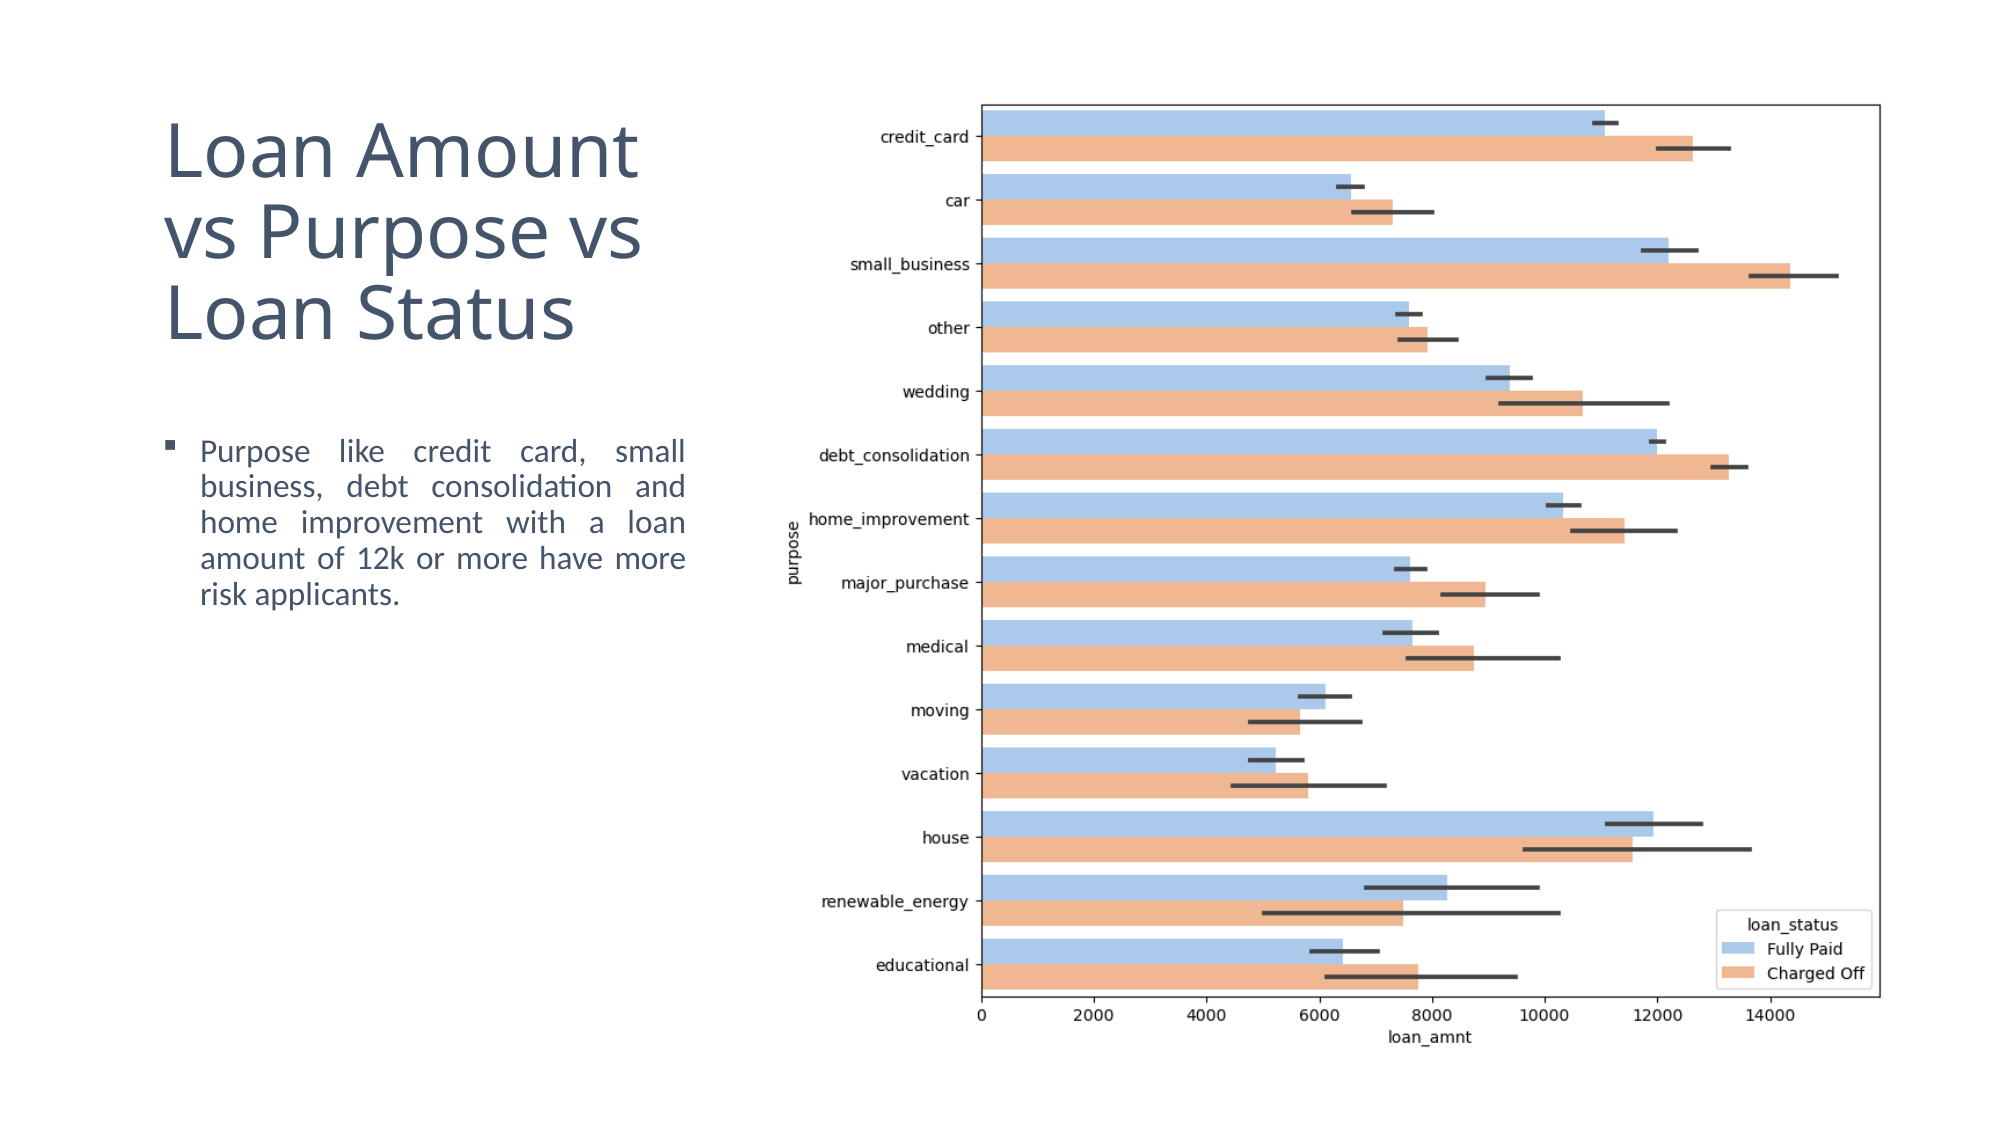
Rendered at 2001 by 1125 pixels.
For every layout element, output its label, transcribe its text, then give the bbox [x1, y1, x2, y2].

title Loan Amount vs Purpose vs Loan Status [149, 93, 704, 364]
picture [774, 93, 1890, 1058]
list Purpose like credit card, small business, debt consolidation and home improvement with a loan amount of 12k or more have more risk applicants. [147, 425, 703, 1025]
